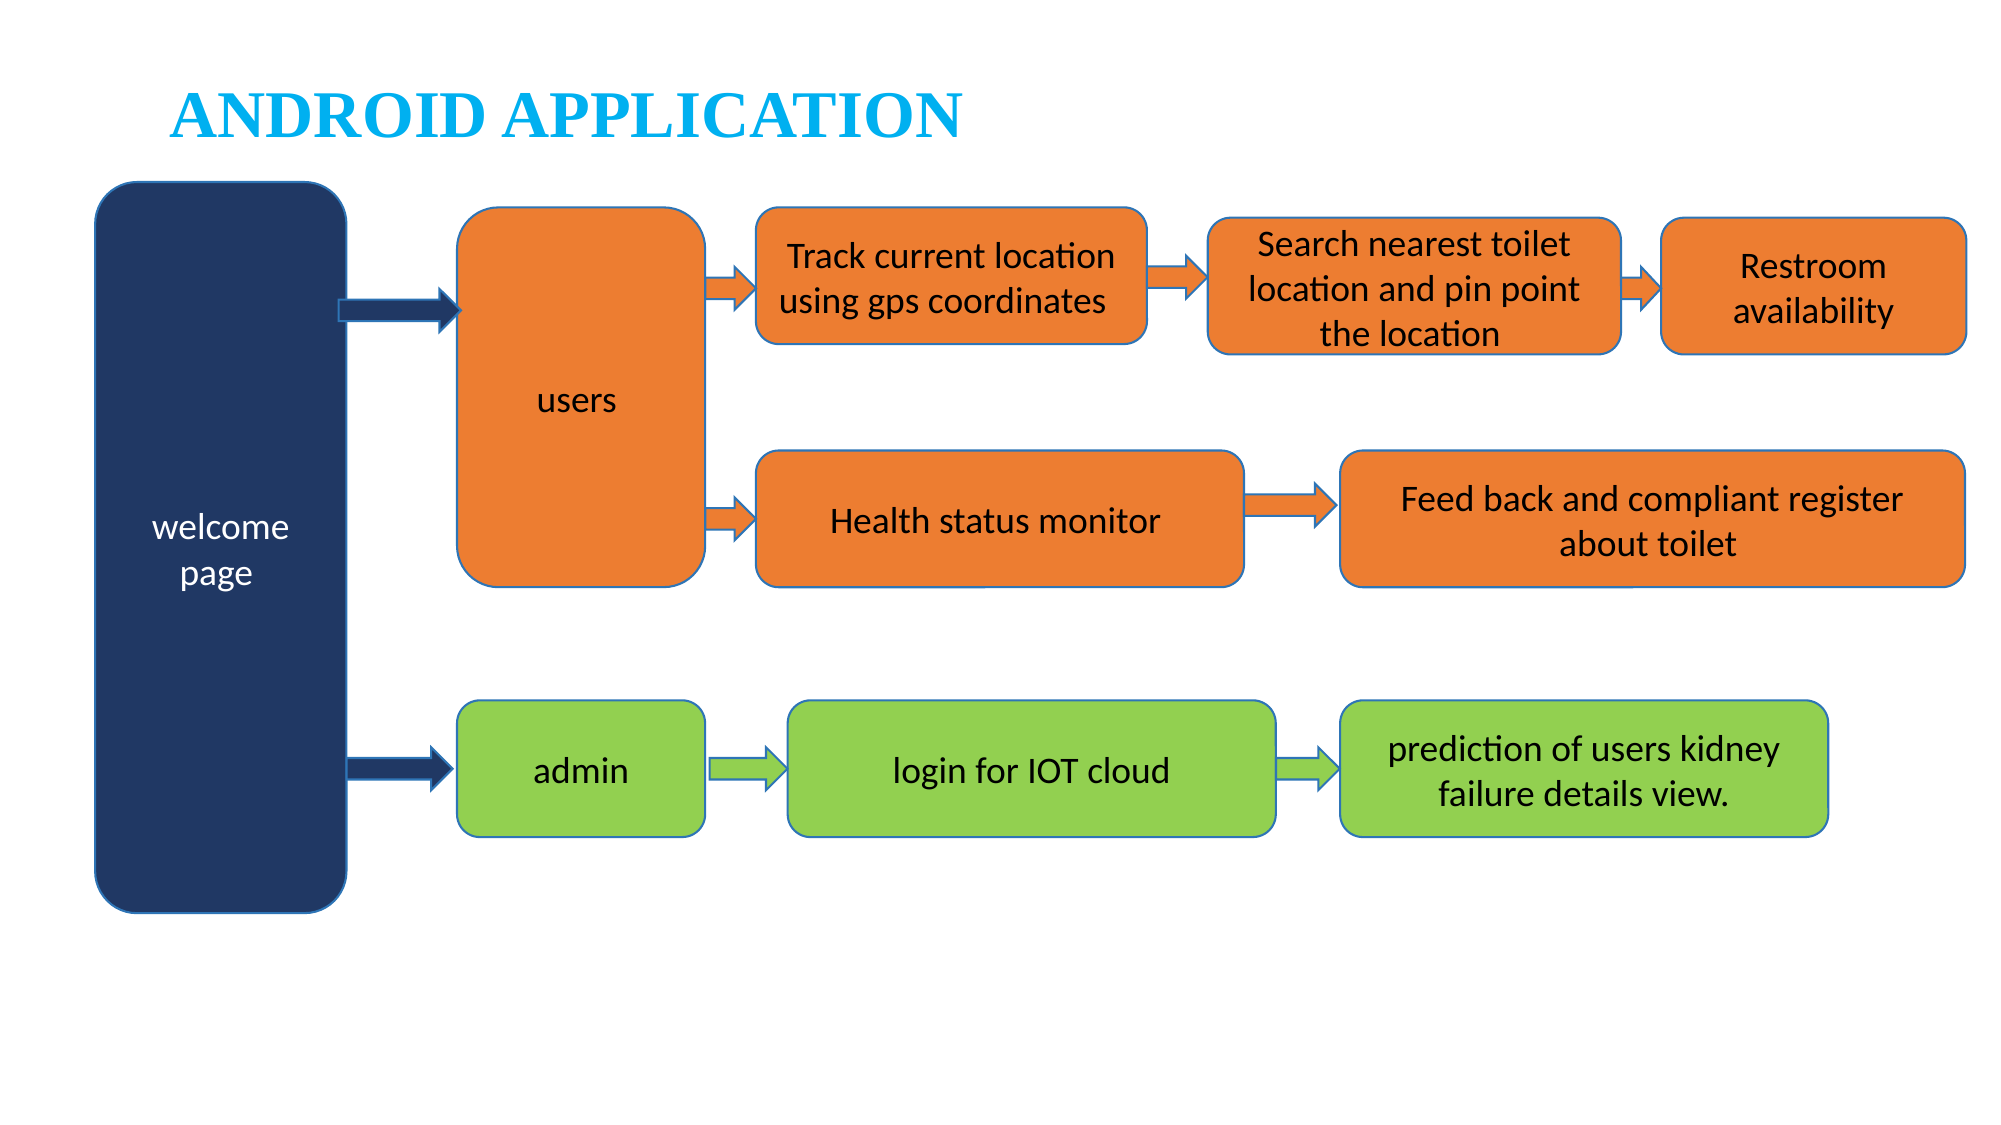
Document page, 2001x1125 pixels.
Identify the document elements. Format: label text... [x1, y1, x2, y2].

text_box Health status monitor [754, 449, 1246, 589]
text_box Search nearest toilet location and pin point the location [1206, 216, 1623, 356]
title ANDROID APPLICATION [137, 59, 1863, 171]
text_box admin [455, 699, 707, 839]
text_box [337, 286, 463, 335]
text_box users [455, 206, 707, 589]
text_box Feed back and compliant register about toilet [1339, 449, 1967, 589]
text_box [345, 744, 455, 793]
text_box [1145, 253, 1210, 302]
text_box [1242, 481, 1338, 530]
text_box login for IOT cloud [786, 699, 1277, 839]
text_box welcome page [94, 180, 348, 915]
text_box Restroom availability [1660, 216, 1968, 356]
text_box [704, 494, 758, 543]
text_box [704, 264, 758, 313]
text_box [1274, 744, 1342, 793]
text_box [1620, 264, 1663, 313]
text_box [708, 744, 789, 793]
text_box Track current location using gps coordinates [754, 206, 1149, 346]
text_box prediction of users kidney failure details view. [1339, 699, 1830, 839]
